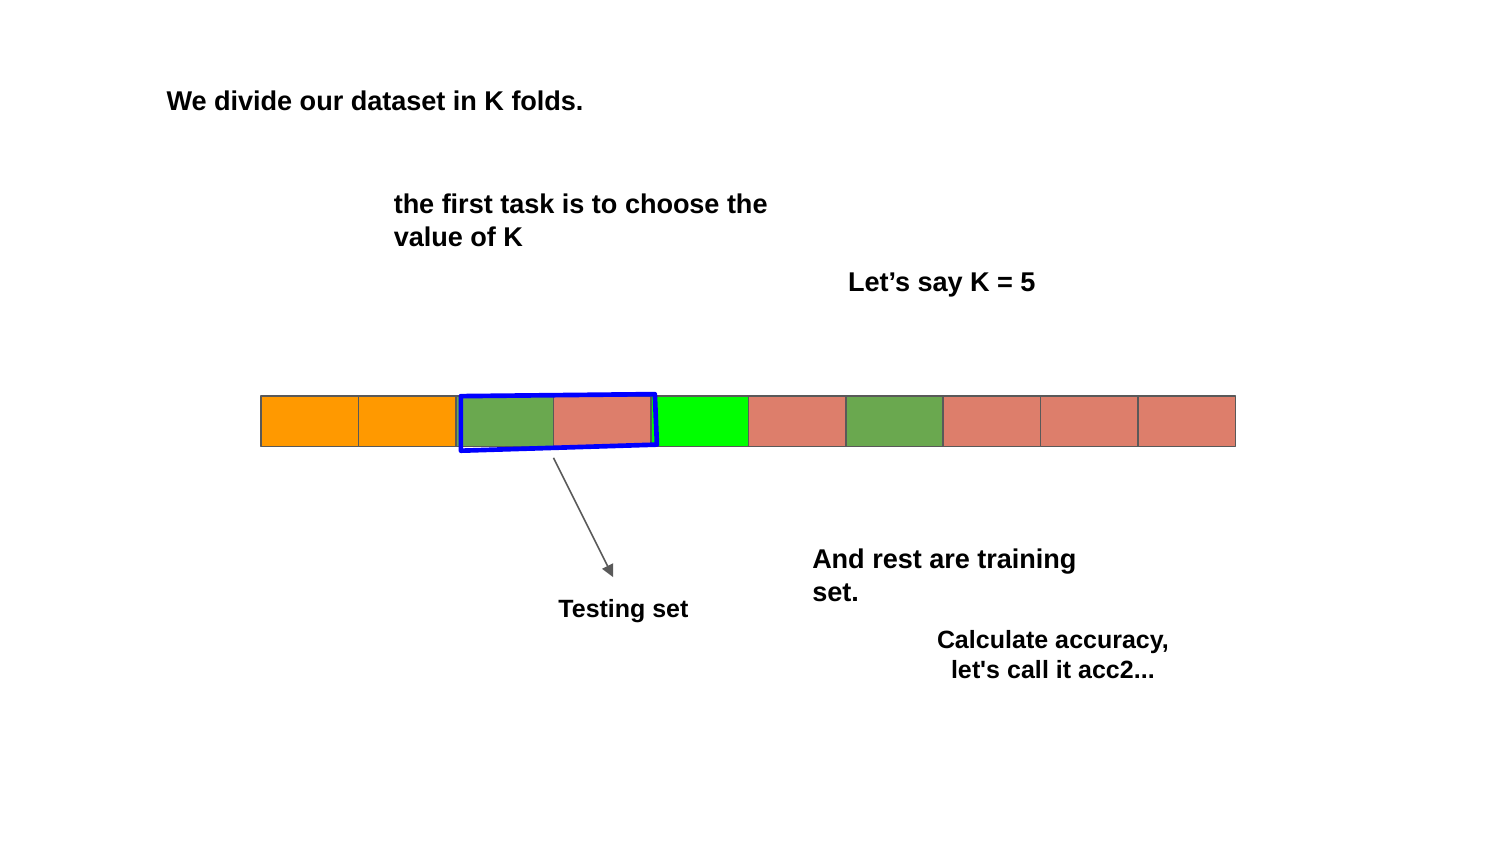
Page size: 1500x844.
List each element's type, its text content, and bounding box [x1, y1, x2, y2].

text_box We divide our dataset in K folds. [151, 68, 599, 134]
text_box [1139, 396, 1236, 447]
text_box [944, 396, 1041, 447]
text_box [456, 396, 460, 447]
text_box [261, 396, 359, 447]
text_box [846, 396, 944, 447]
text_box the first task is to choose the value of K [378, 171, 826, 237]
text_box [651, 396, 749, 447]
text_box [1041, 396, 1139, 447]
text_box Testing set [539, 577, 708, 628]
text_box Let’s say K = 5 [833, 249, 1054, 314]
text_box [749, 396, 846, 447]
text_box Calculate accuracy, let's call it acc2... [919, 608, 1188, 710]
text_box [553, 457, 614, 578]
text_box And rest are training set. [797, 526, 1139, 591]
text_box [359, 396, 456, 447]
text_box [460, 394, 657, 451]
